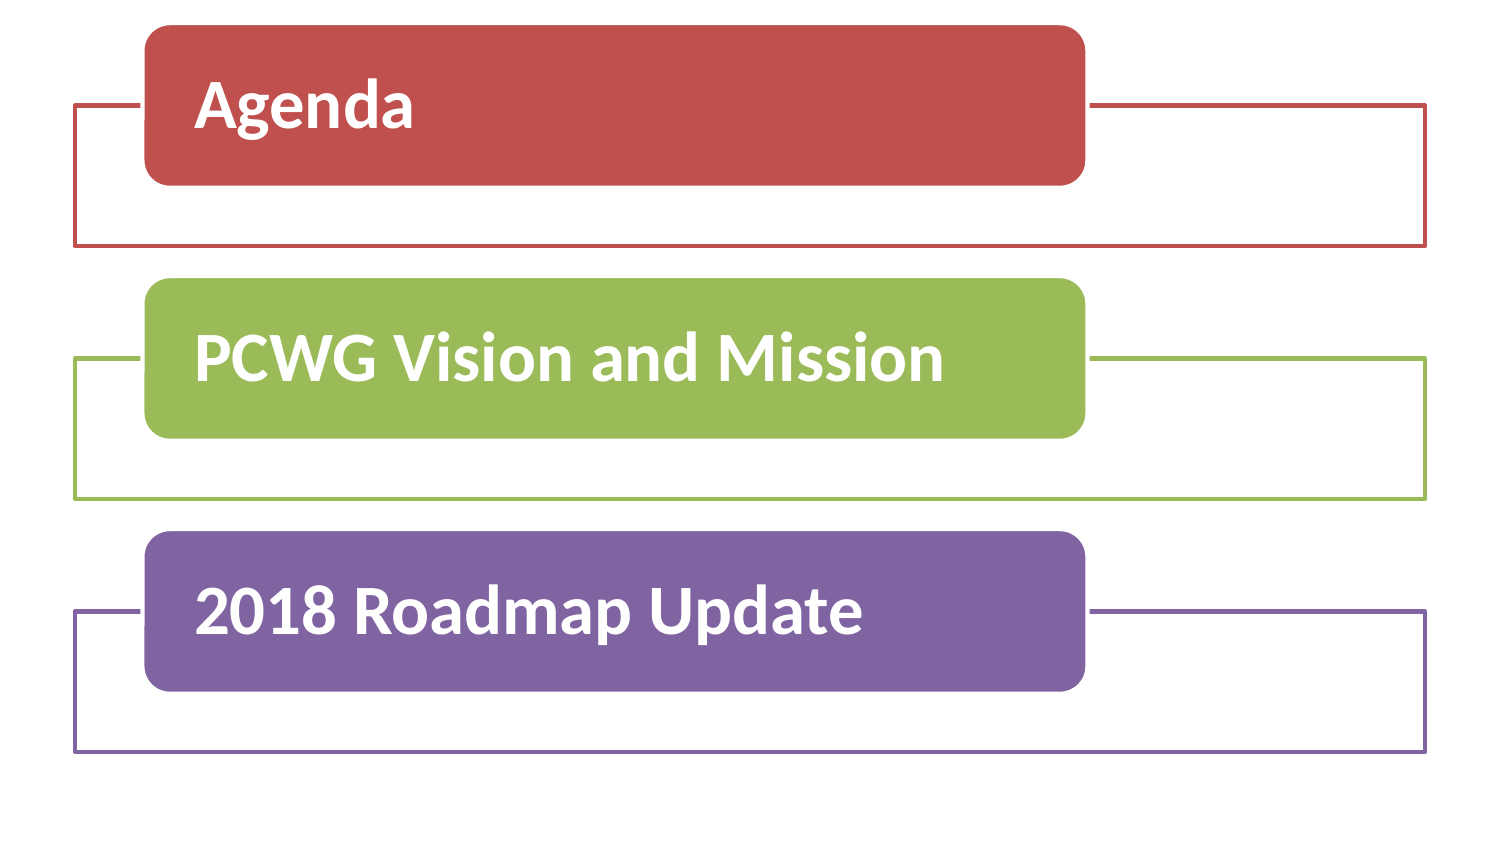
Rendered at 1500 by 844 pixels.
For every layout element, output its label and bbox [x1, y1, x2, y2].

list [74, 21, 1426, 754]
